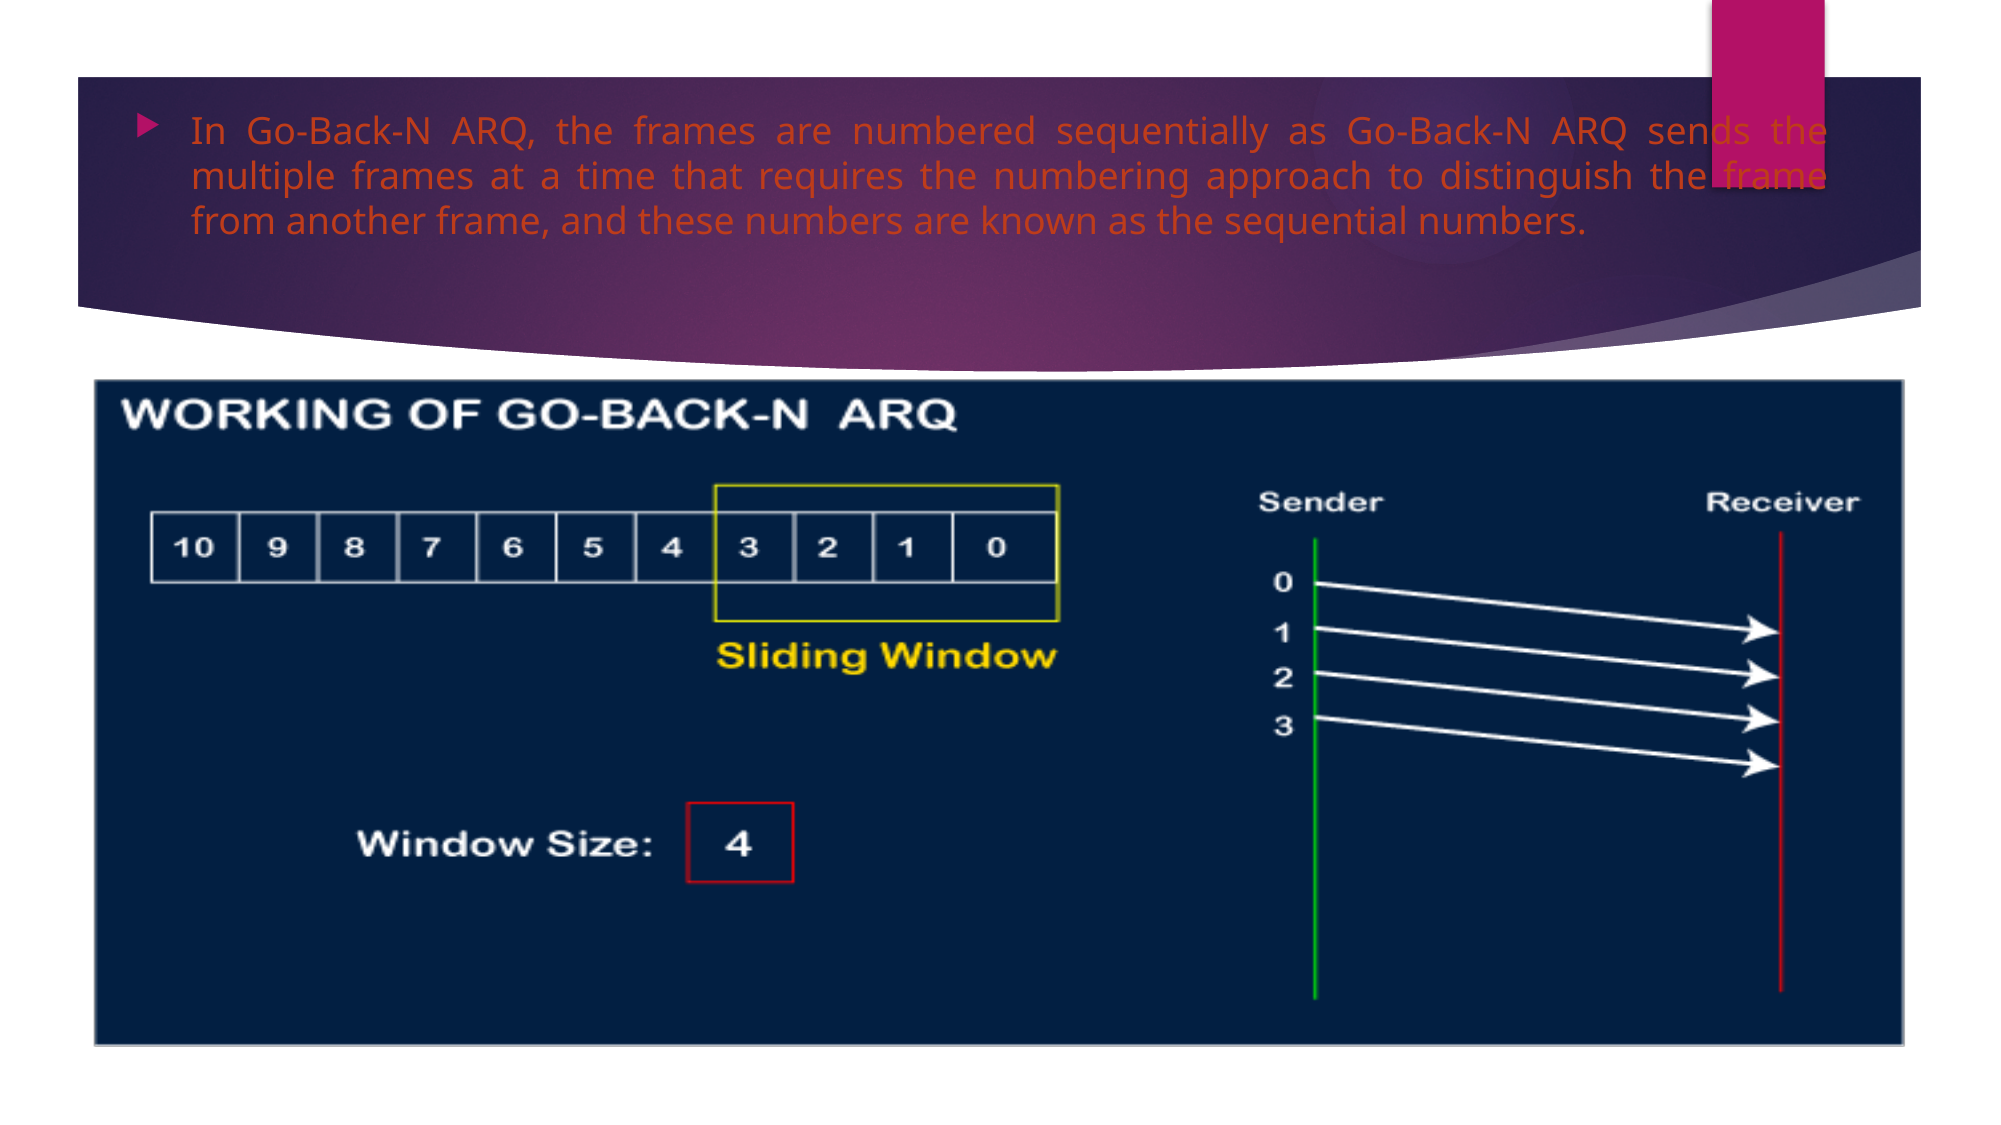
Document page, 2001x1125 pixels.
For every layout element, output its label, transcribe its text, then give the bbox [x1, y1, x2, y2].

list In Go-Back-N ARQ, the frames are numbered sequentially as Go-Back-N ARQ sends the multiple frames at a time that requires the numbering approach to distinguish the frame from another frame, and these numbers are known as the sequential numbers. [119, 99, 1845, 356]
picture [82, 358, 1945, 1061]
